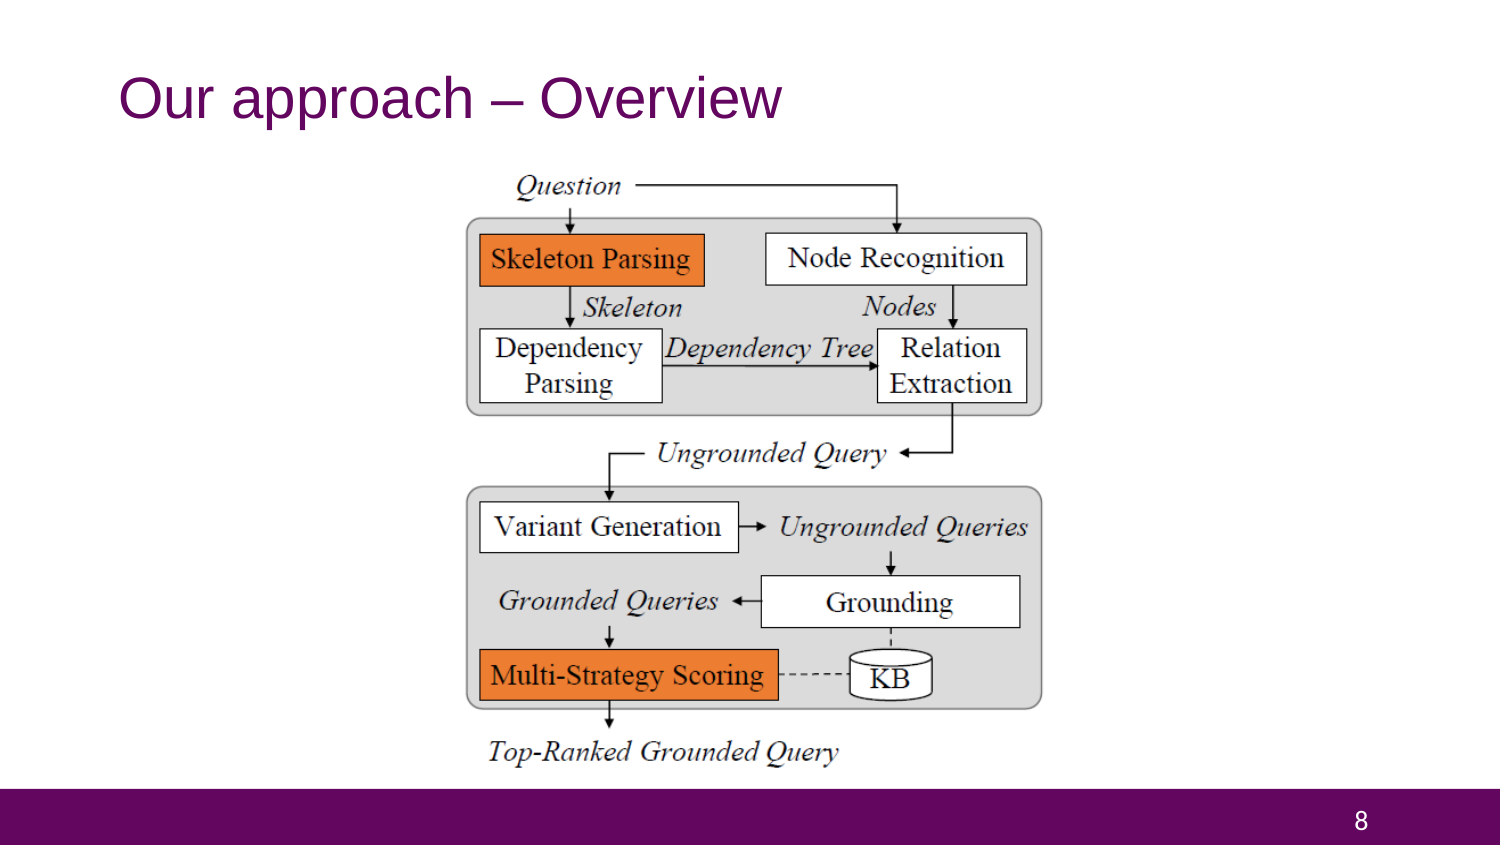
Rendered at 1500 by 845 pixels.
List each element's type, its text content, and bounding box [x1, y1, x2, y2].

title Our approach – Overview [103, 59, 1397, 140]
picture [443, 160, 1057, 777]
